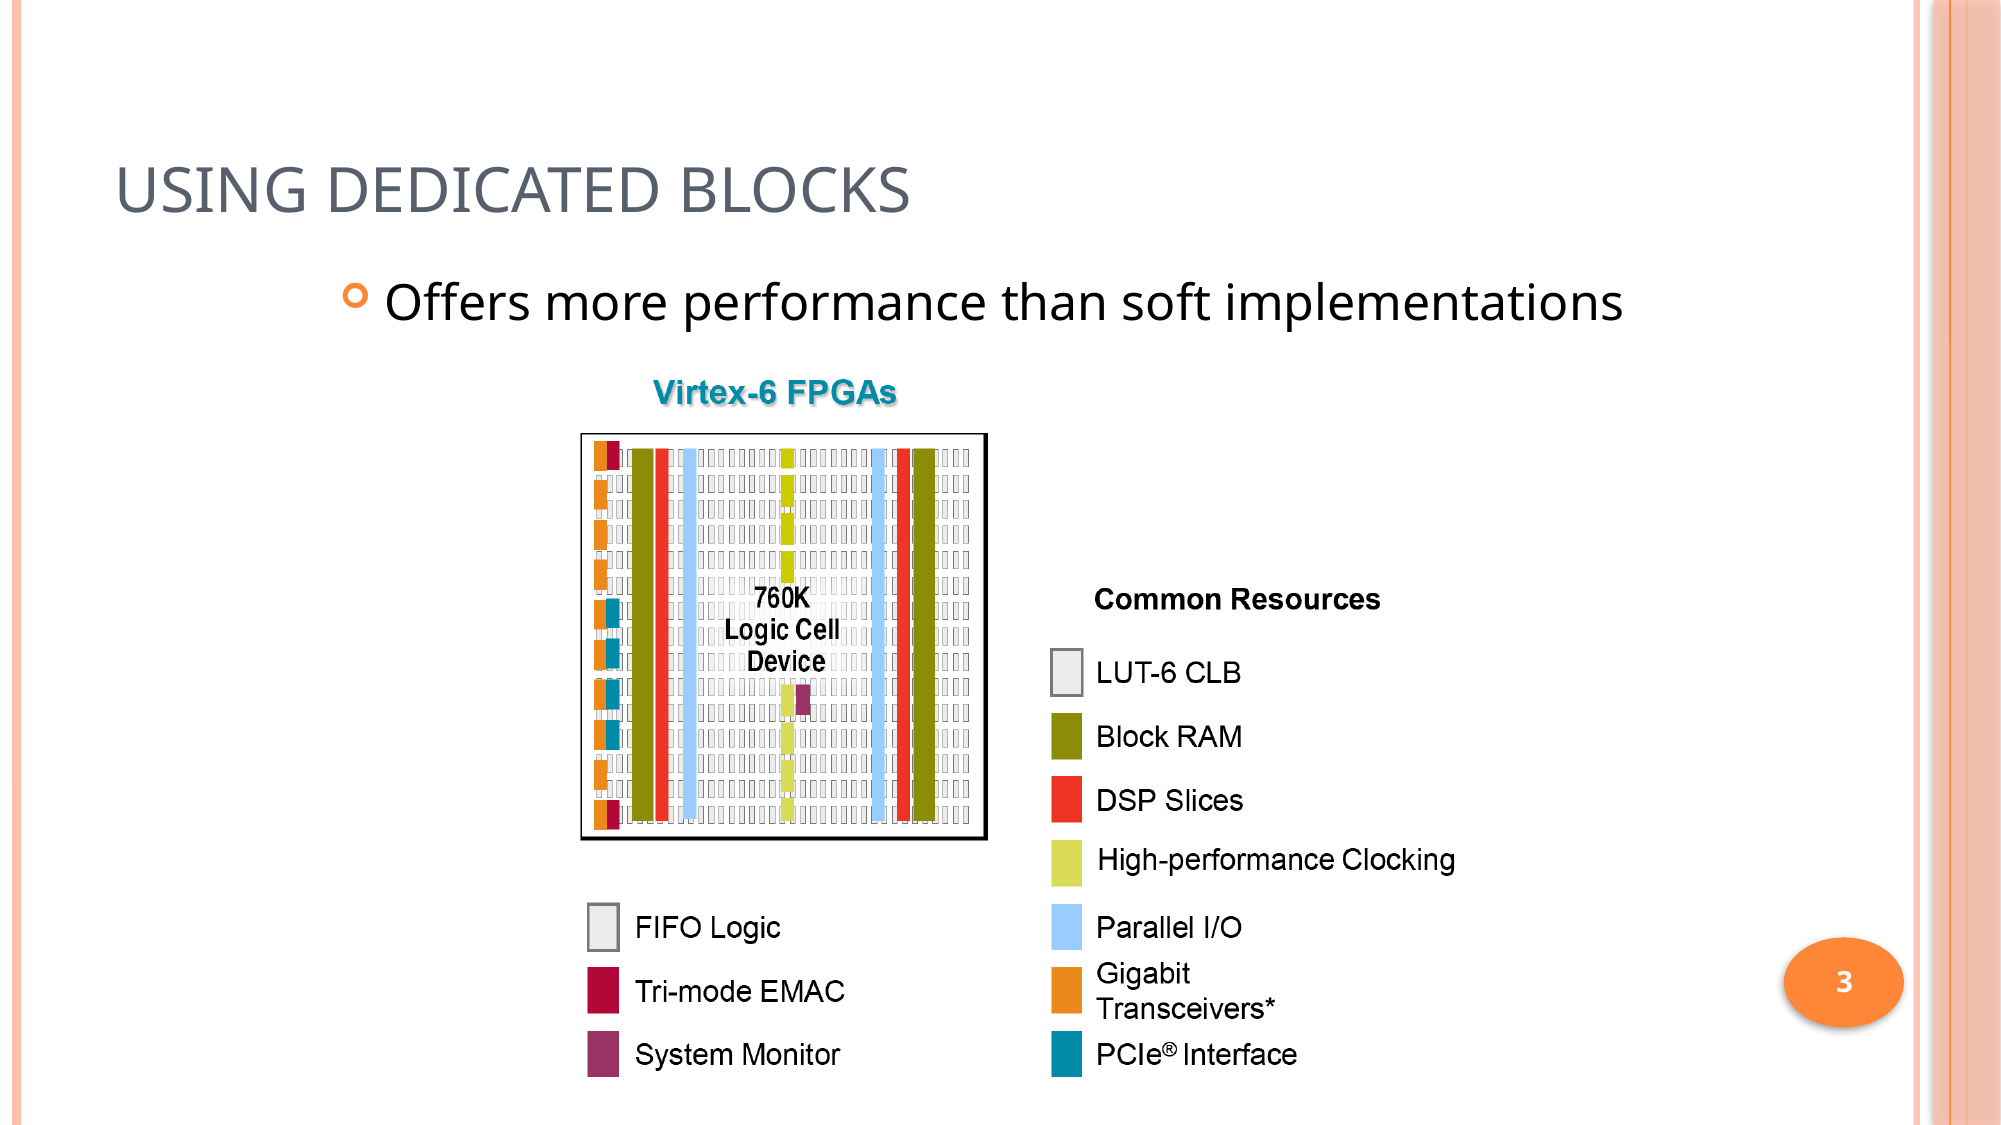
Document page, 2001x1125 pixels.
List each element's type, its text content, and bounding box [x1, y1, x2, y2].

slide_number 3 [1777, 940, 1912, 1027]
list Offers more performance than soft implementations [324, 262, 1688, 1062]
title Using Dedicated Blocks [99, 45, 1734, 233]
picture [549, 361, 1476, 1111]
